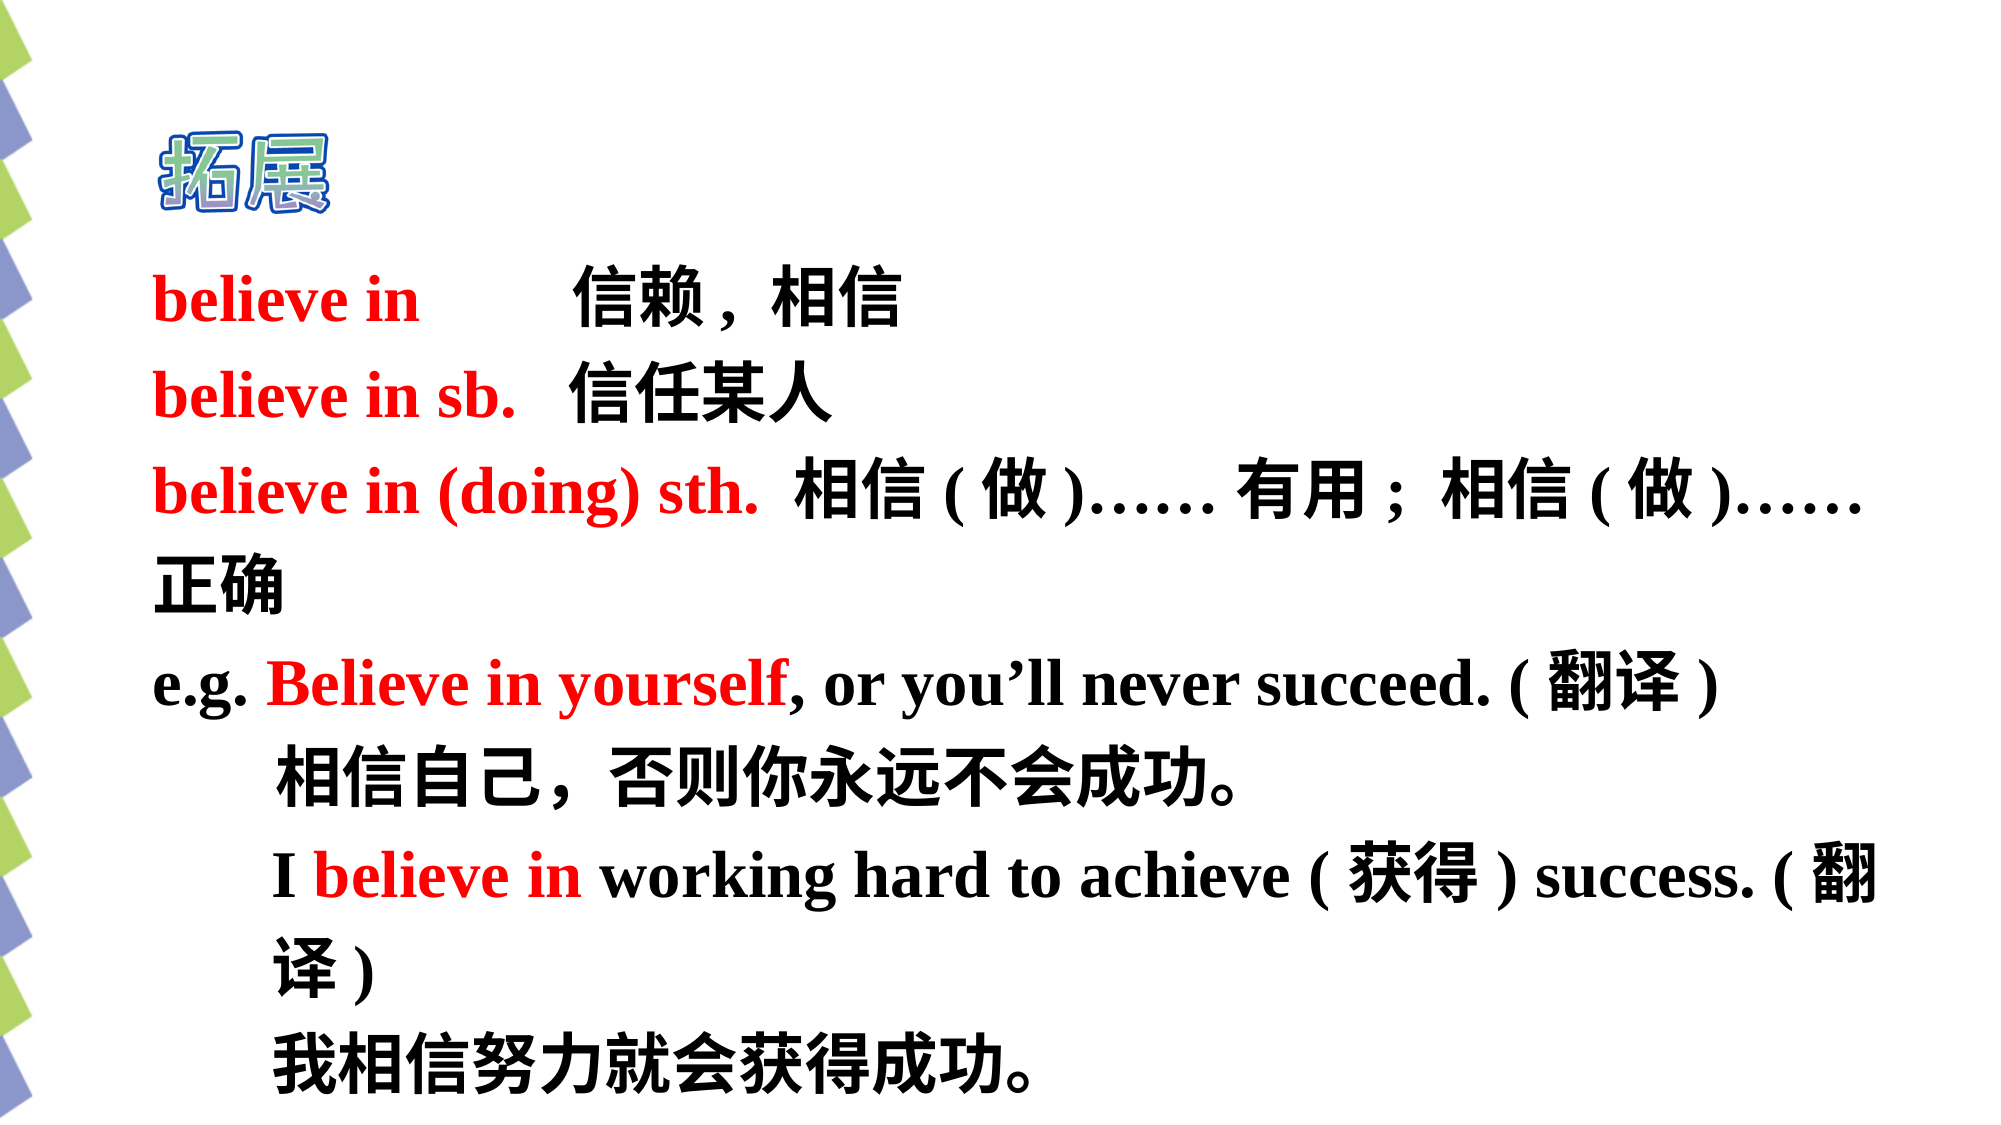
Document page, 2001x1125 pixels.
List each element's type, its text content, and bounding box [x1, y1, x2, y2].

text_box believe in 信赖, 相信 believe in sb. 信任某人 believe in (doing) sth. 相信(做)……有用; 相信(做)……正确 e.g. Believe in yourself, or you’ll never succeed. (翻译) 相信自己，否则你永远不会成功。 I believe in working hard to achieve (获得) success. (翻译) 我相信努力就会获得成功。 [137, 231, 1957, 1110]
picture [0, 0, 2001, 1125]
